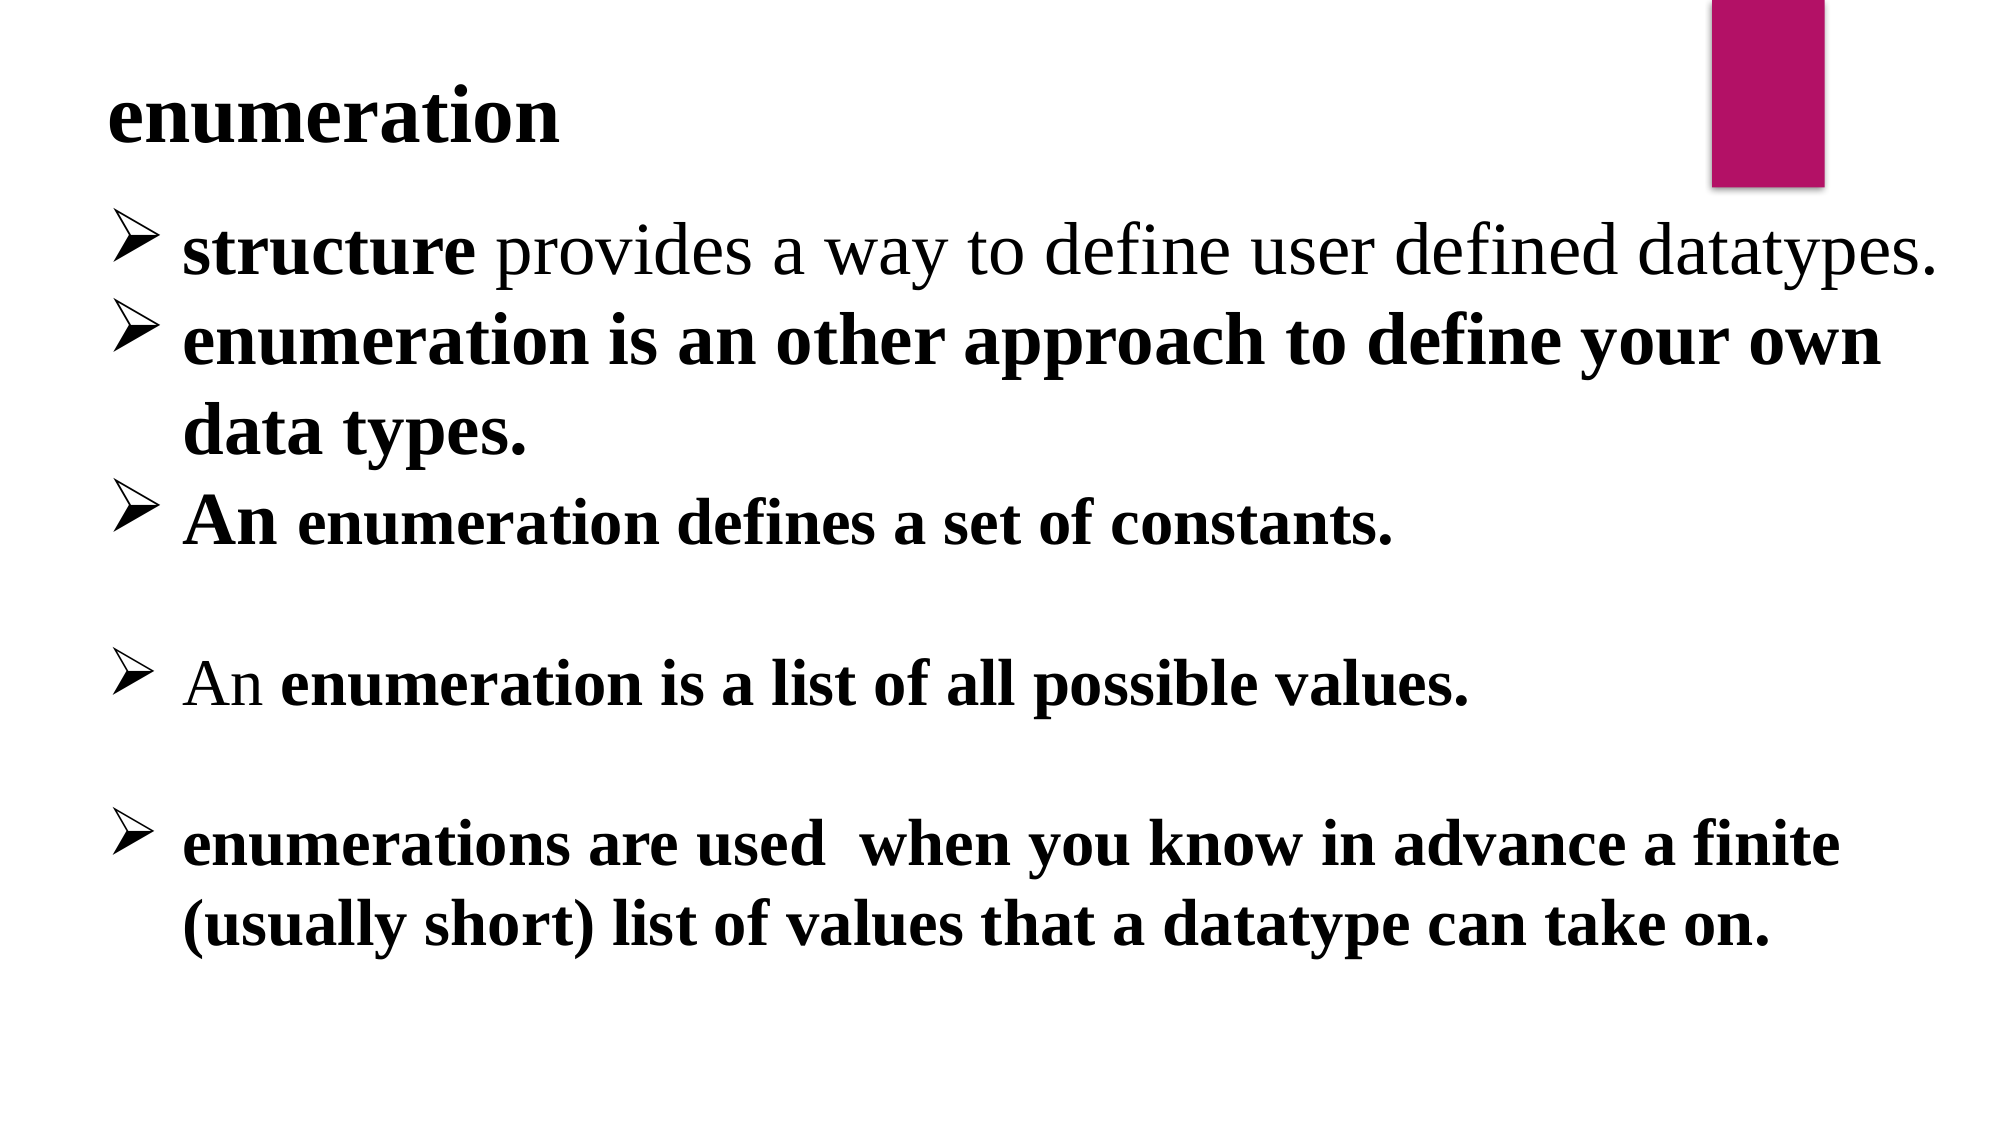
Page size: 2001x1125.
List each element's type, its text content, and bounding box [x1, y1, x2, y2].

text_box enumeration structure provides a way to define user defined datatypes. enumeration is an other approach to define your own data types. An enumeration defines a set of constants. An enumeration is a list of all possible values. enumerations are used when you know in advance a finite (usually short) list of values that a datatype can take on. [92, 51, 1973, 1028]
